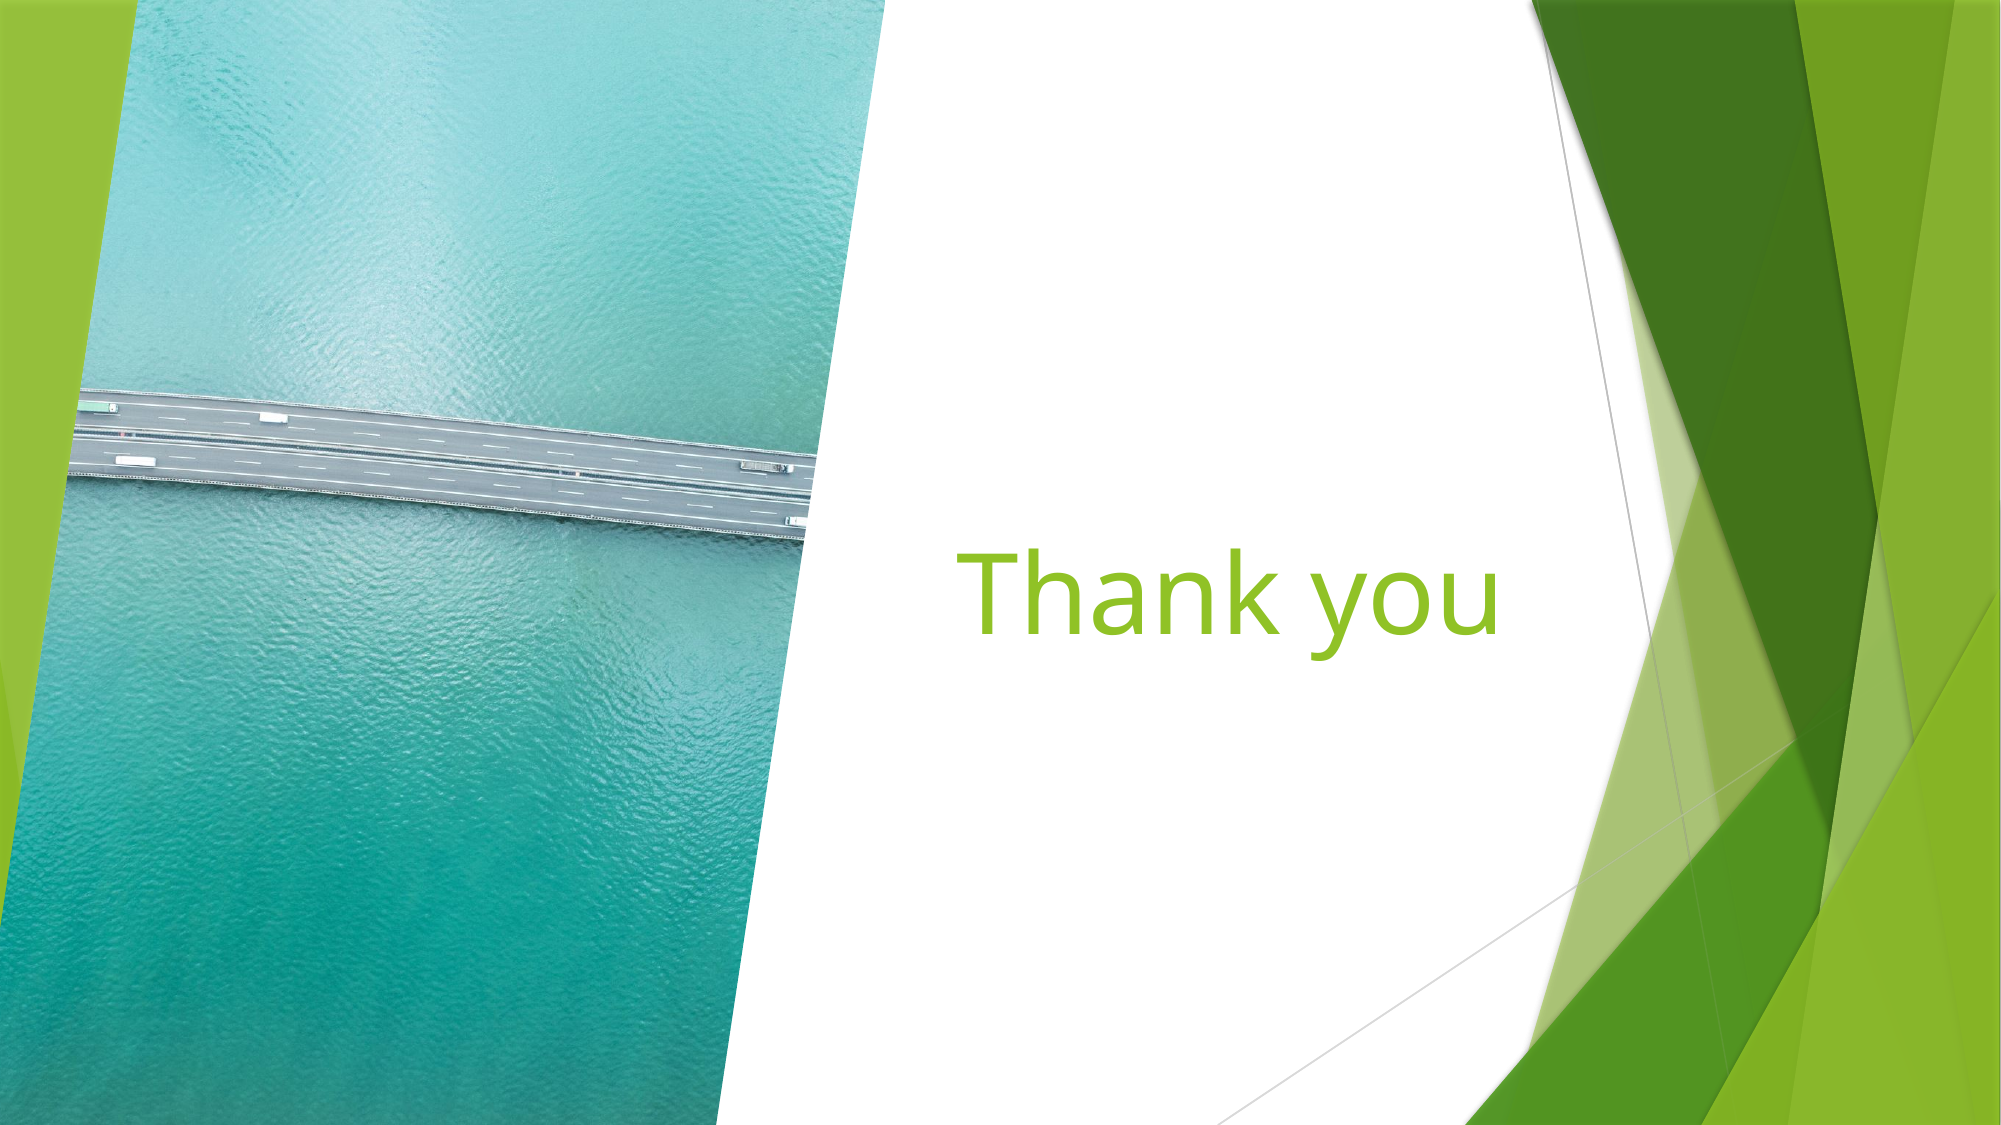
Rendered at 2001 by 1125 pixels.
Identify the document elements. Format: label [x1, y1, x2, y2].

picture [0, 0, 886, 1125]
text_box [887, 0, 2000, 1125]
